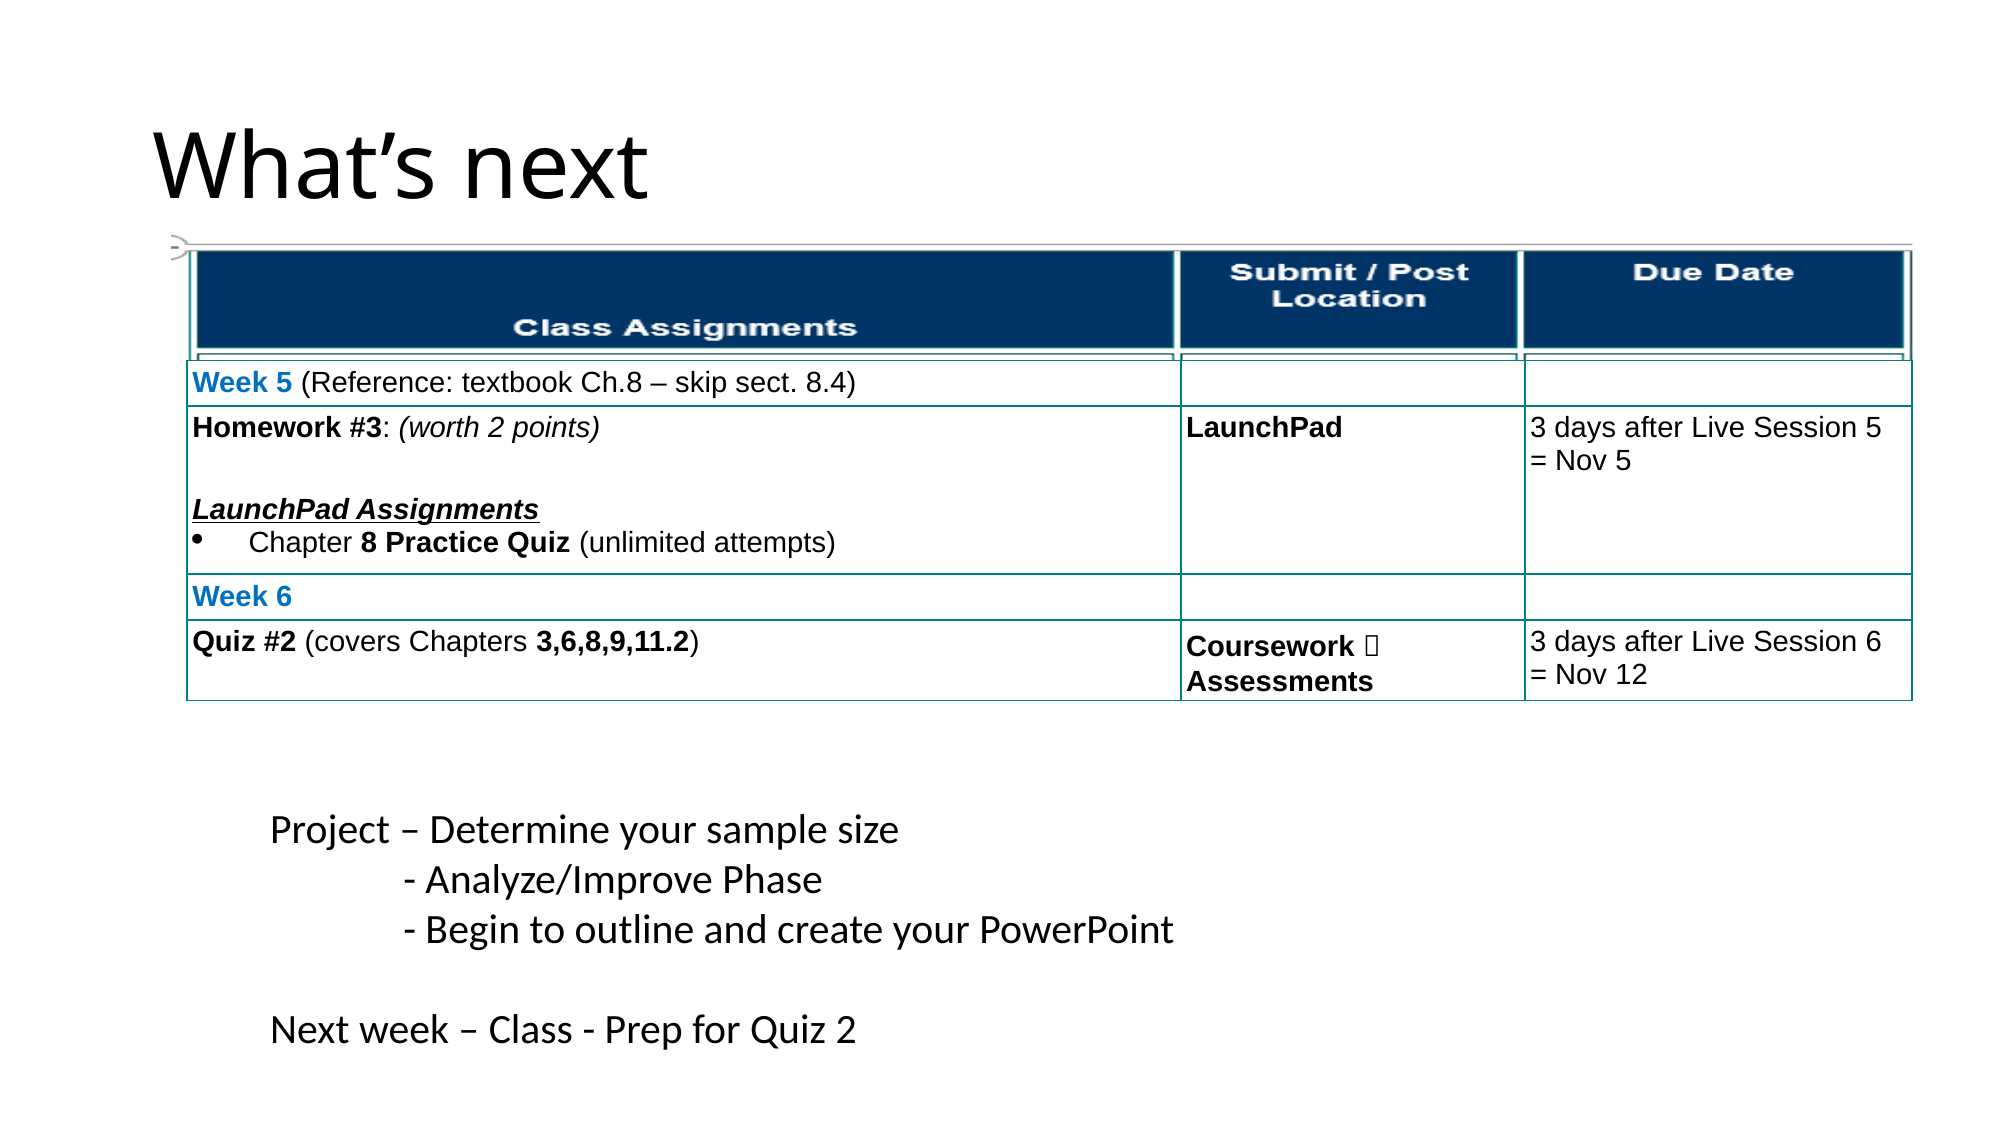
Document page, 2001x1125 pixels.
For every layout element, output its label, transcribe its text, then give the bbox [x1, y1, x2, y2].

table_cell LaunchPad [1182, 407, 1524, 573]
table_cell Week 6 [188, 575, 1180, 619]
picture [171, 225, 1927, 361]
table_header Week 5 (Reference: textbook Ch.8 – skip sect. 8.4) [188, 361, 1180, 405]
table_header [1526, 361, 1911, 405]
text_box Project – Determine your sample size - Analyze/Improve Phase - Begin to outline and create your PowerPoint Next week – Class - Prep for Quiz 2 [255, 794, 1513, 1060]
table_cell Homework #3: (worth 2 points) LaunchPad Assignments Chapter 8 Practice Quiz (unlimited attempts) [188, 407, 1180, 573]
title What’s next [137, 59, 1863, 278]
table_cell 3 days after Live Session 5 = Nov 5 [1526, 407, 1911, 573]
table_header [1182, 361, 1524, 405]
table_cell Quiz #2 (covers Chapters 3,6,8,9,11.2) [188, 621, 1180, 700]
table_cell Coursework  Assessments [1182, 621, 1524, 700]
table_cell [1182, 575, 1524, 619]
table_cell [1526, 575, 1911, 619]
table_cell 3 days after Live Session 6 = Nov 12 [1526, 621, 1911, 700]
